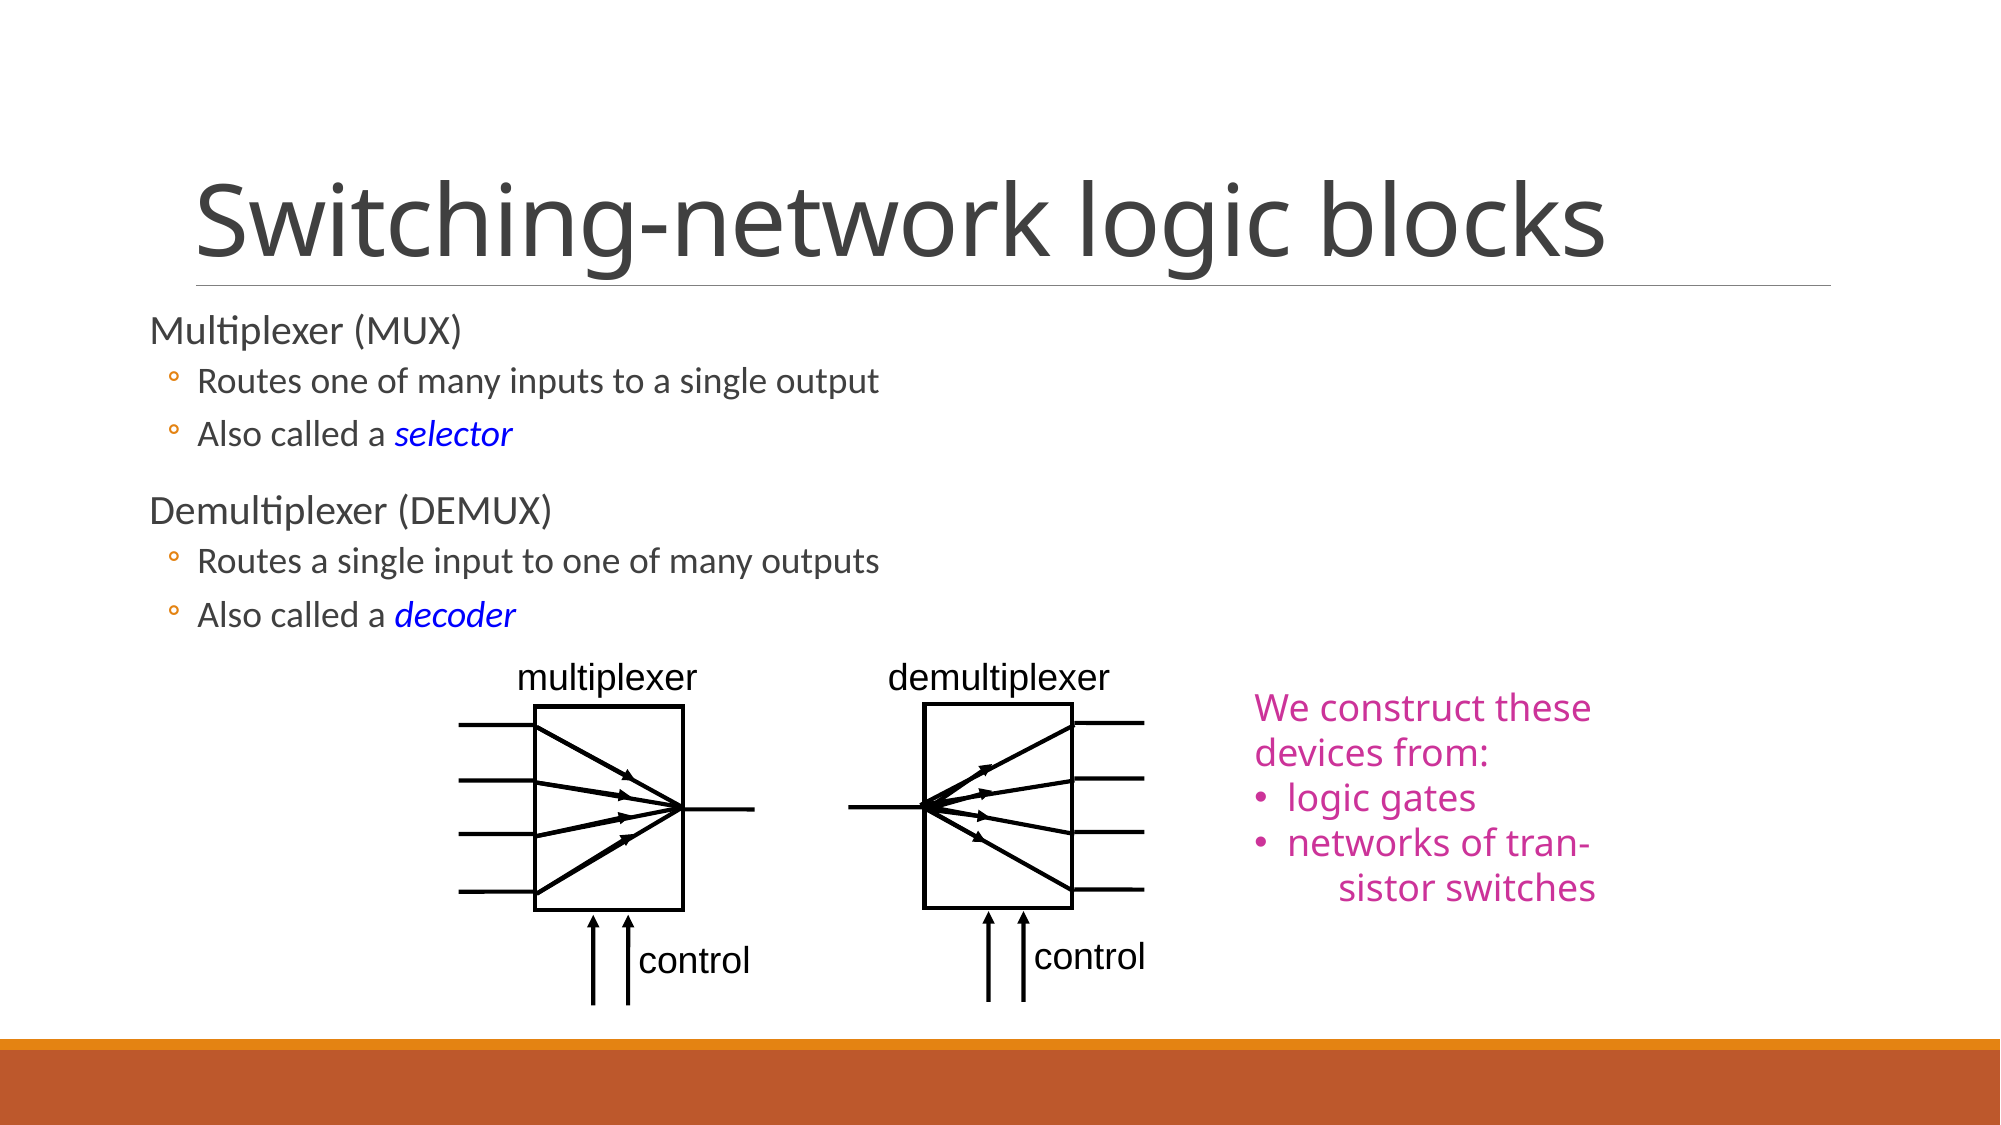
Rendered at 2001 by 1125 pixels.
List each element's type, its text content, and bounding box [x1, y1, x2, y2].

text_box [847, 703, 1145, 909]
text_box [458, 705, 756, 911]
text_box [587, 919, 600, 1006]
text_box demultiplexer [852, 647, 1147, 701]
list Multiplexer (MUX) Routes one of many inputs to a single output Also called a selector Demultiplexer (DEMUX) Routes a single input to one of many outputs Also called a decoder [134, 300, 1442, 676]
text_box [1017, 917, 1030, 927]
text_box multiplexer [481, 647, 734, 703]
text_box control [601, 931, 788, 1002]
text_box [982, 917, 995, 1002]
title Switching-network logic blocks [179, 47, 1830, 285]
text_box control [996, 927, 1184, 998]
text_box We construct these devices from: logic gates networks of tran- sistor switches [1251, 679, 1686, 975]
text_box [621, 919, 635, 931]
